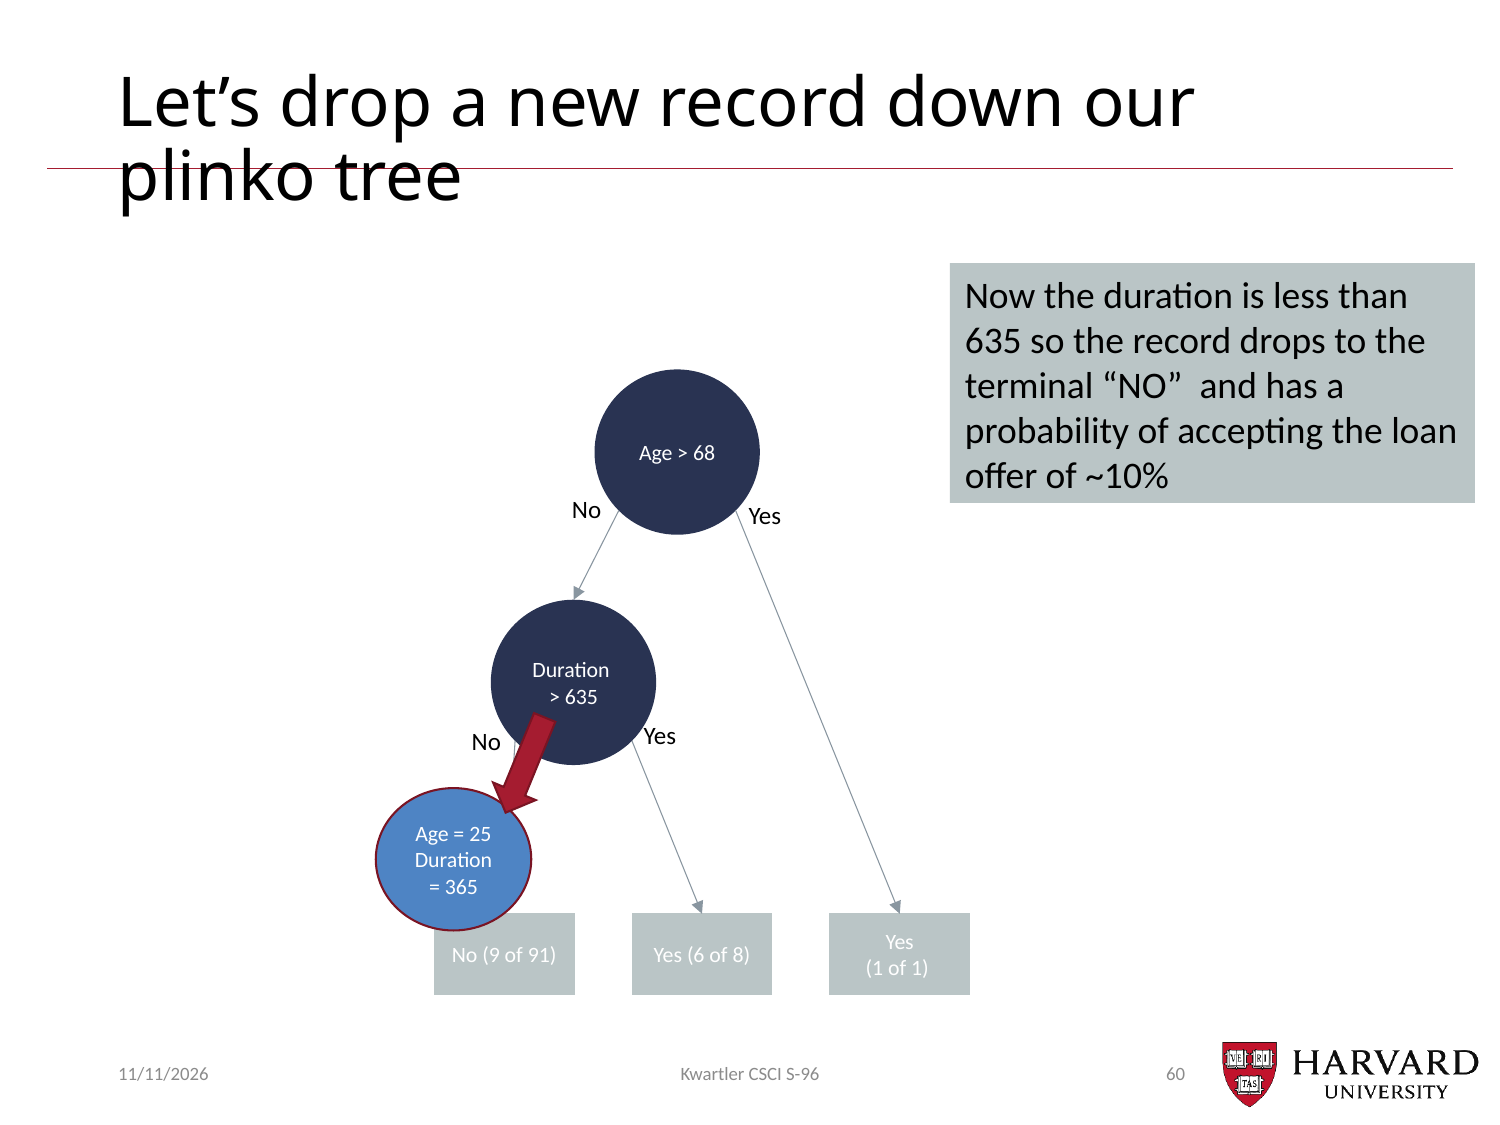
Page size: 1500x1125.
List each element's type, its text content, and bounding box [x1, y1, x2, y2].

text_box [434, 369, 970, 995]
slide_number 60 [1059, 1042, 1200, 1103]
picture [1200, 1024, 1500, 1125]
title Let’s drop a new record down our plinko tree [103, 59, 1397, 157]
footer Kwartler CSCI S-96 [496, 1042, 1004, 1103]
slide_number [103, 1042, 441, 1103]
text_box Age = 25 Duration = 365 [374, 789, 434, 930]
text_box Now the duration is less than 635 so the record drops to the terminal “NO” and has a probability of accepting the loan offer of ~10% [949, 263, 1475, 503]
